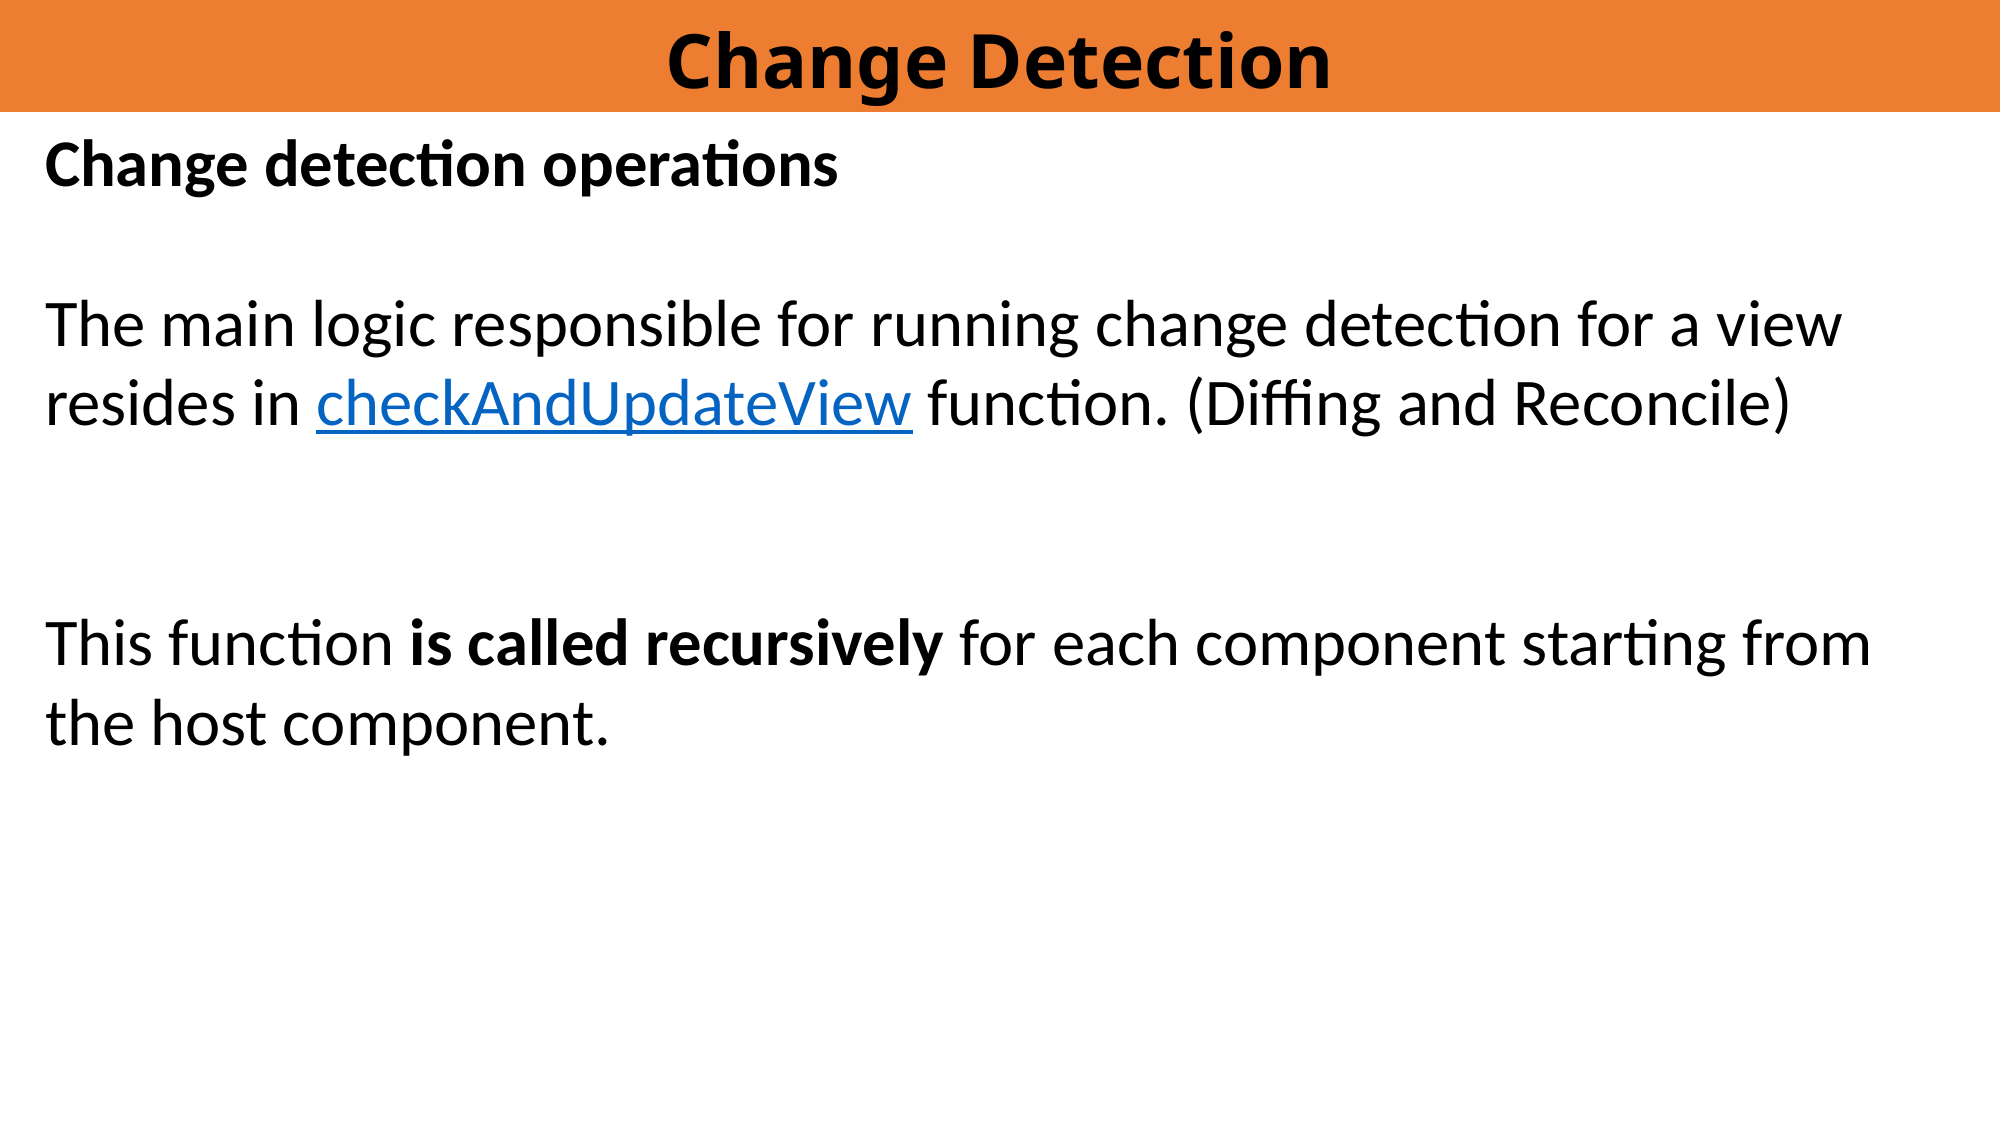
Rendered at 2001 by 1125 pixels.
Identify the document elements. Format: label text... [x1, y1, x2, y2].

title Change Detection [0, 0, 2000, 112]
text_box Change detection operations The main logic responsible for running change detection for a view resides in checkAndUpdateView function. (Diffing and Reconcile) This function is called recursively for each component starting from the host component. [30, 111, 1920, 977]
